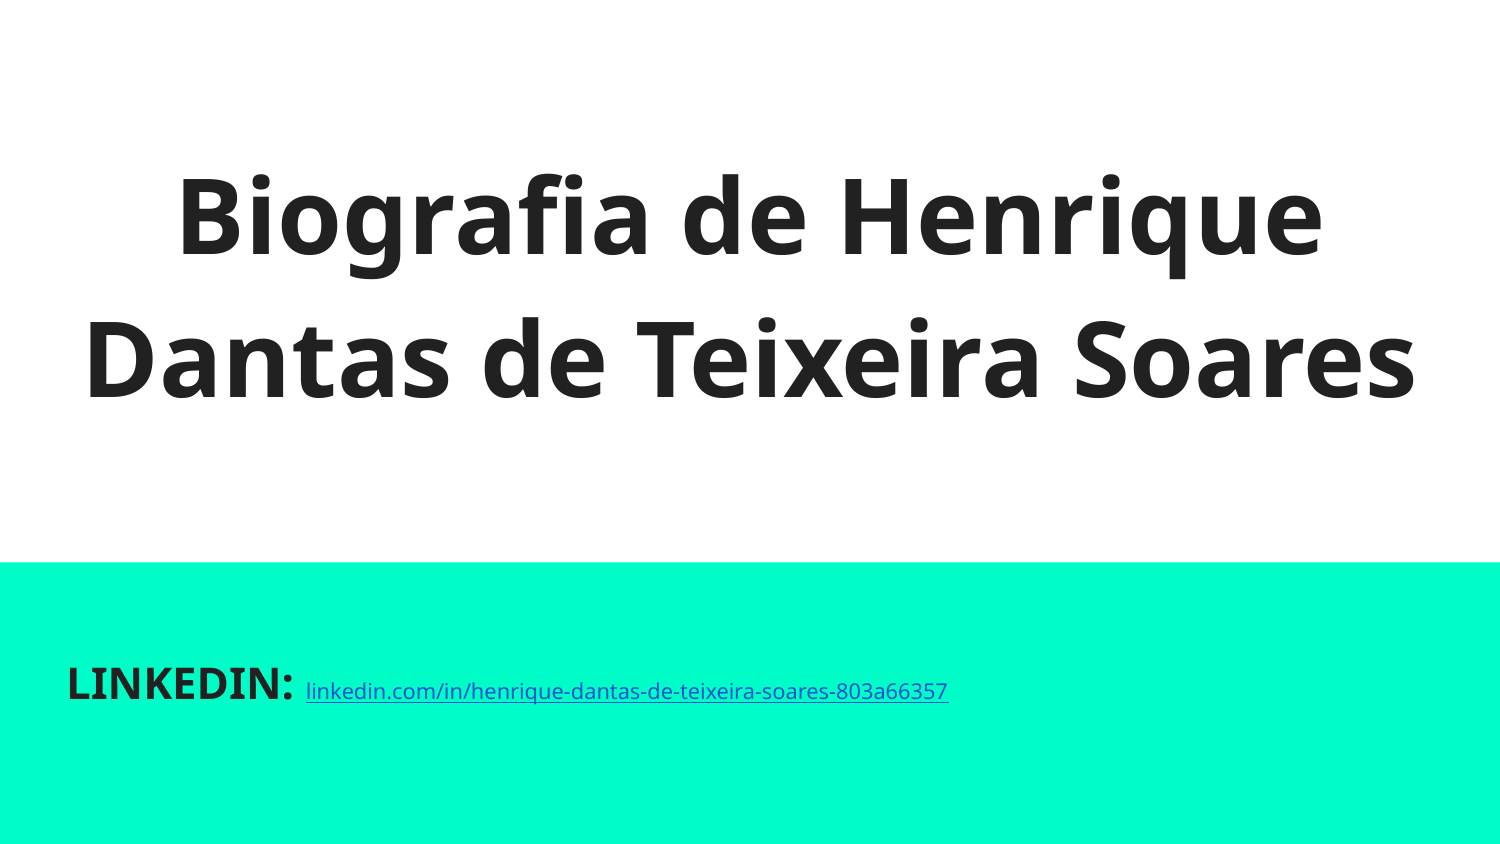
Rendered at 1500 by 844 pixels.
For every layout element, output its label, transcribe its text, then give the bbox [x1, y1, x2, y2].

title Biografia de Henrique Dantas de Teixeira Soares [51, 64, 1449, 506]
subtitle LINKEDIN: linkedin.com/in/henrique-dantas-de-teixeira-soares-803a66357 [51, 638, 1449, 755]
